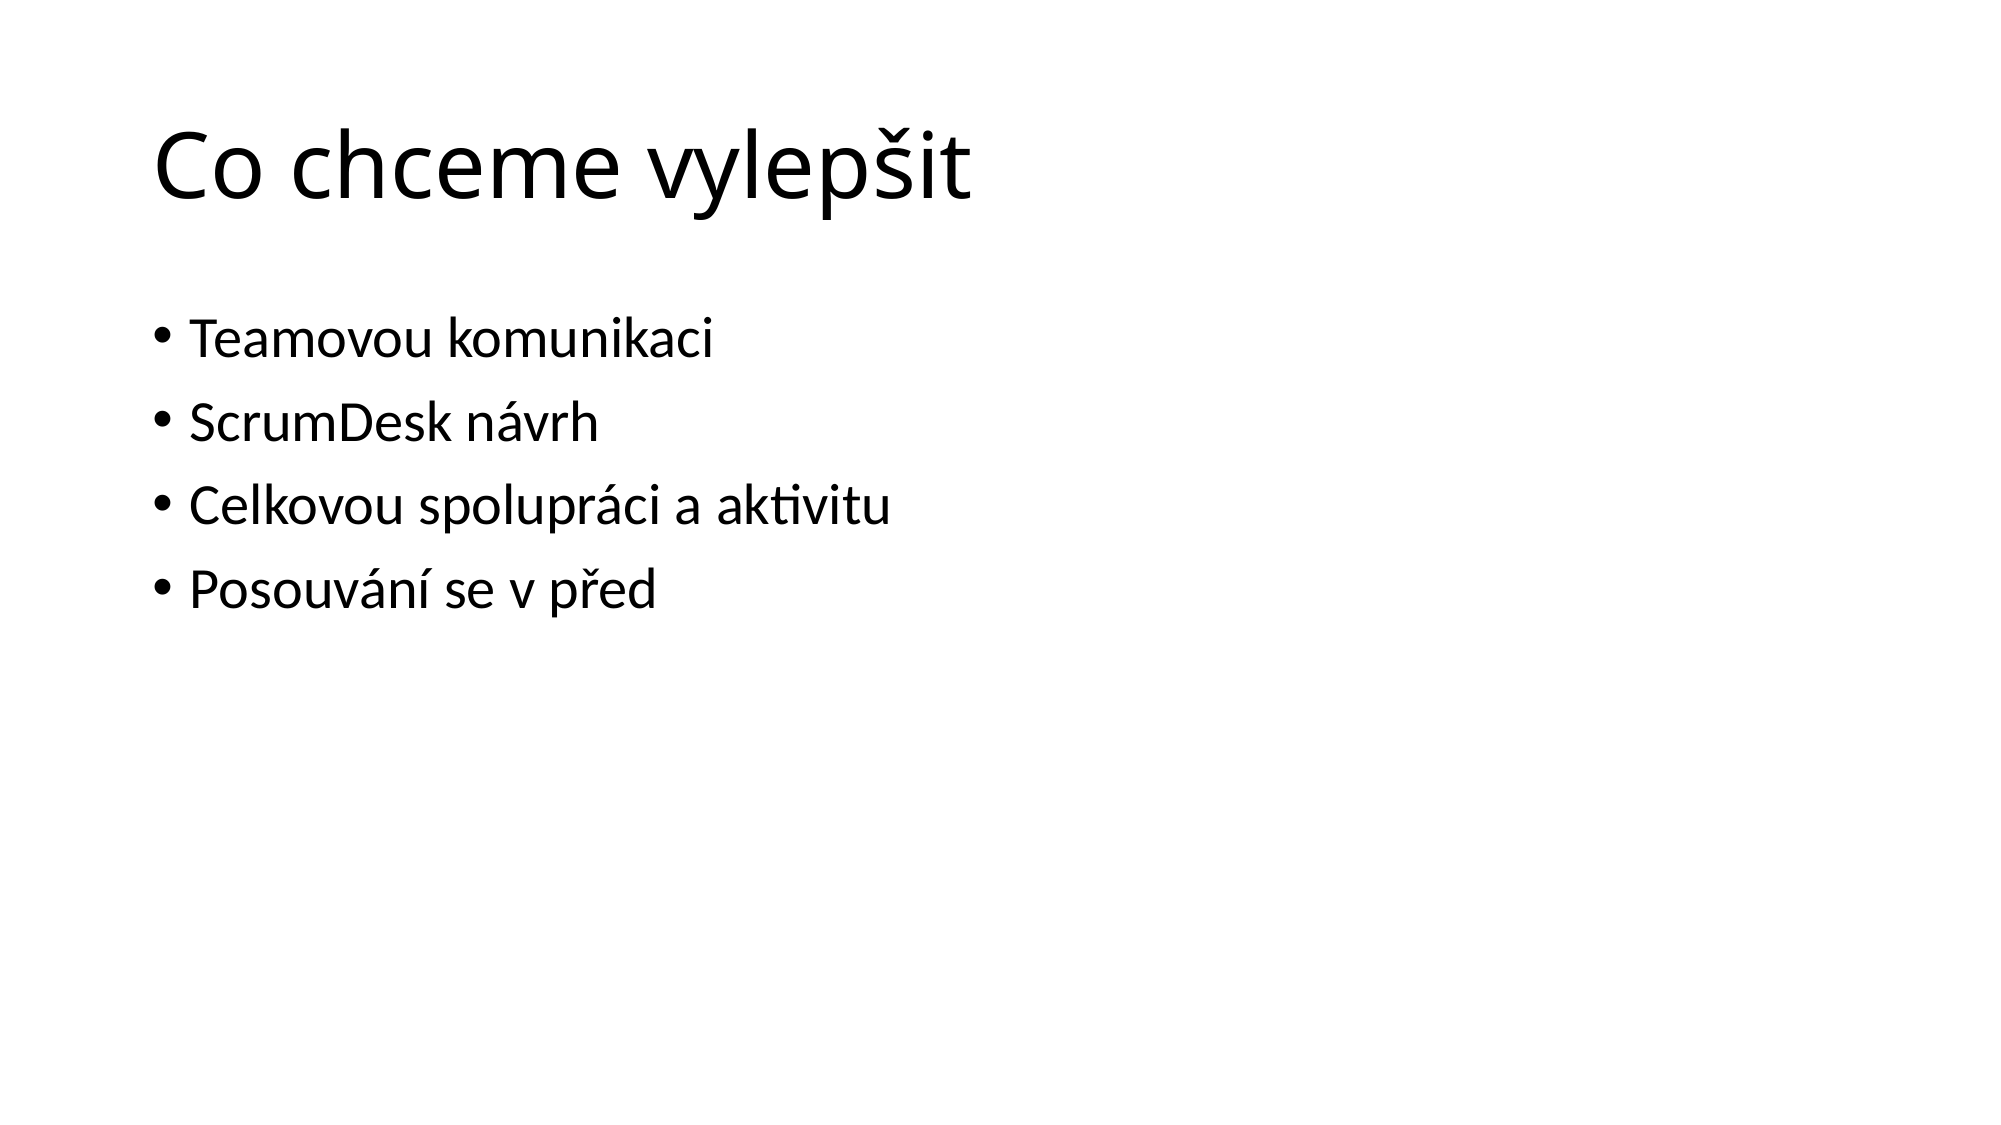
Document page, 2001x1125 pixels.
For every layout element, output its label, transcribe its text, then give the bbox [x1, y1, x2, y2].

title Co chceme vylepšit [137, 59, 1863, 278]
list Teamovou komunikaci ScrumDesk návrh Celkovou spolupráci a aktivitu Posouvání se v před [137, 299, 1863, 1014]
